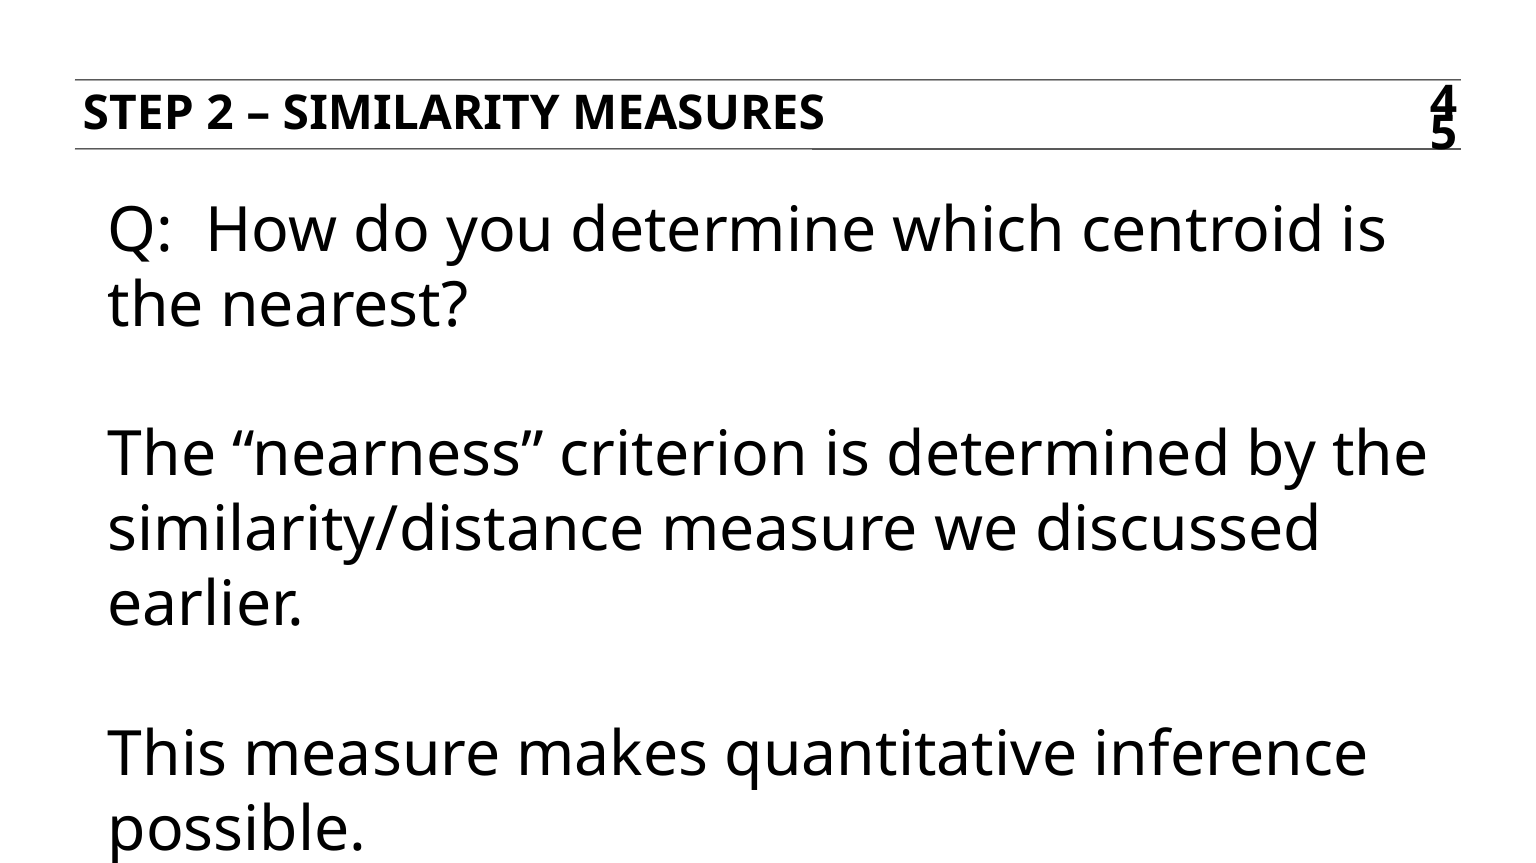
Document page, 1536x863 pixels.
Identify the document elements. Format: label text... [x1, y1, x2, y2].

slide_number 45 [1419, 86, 1461, 138]
list Step 2 – similarity measures [67, 81, 1118, 132]
text_box Q: How do you determine which centroid is the nearest? The “nearness” criterion is determined by the similarity/distance measure we discussed earlier. This measure makes quantitative inference possible. [92, 181, 1468, 863]
